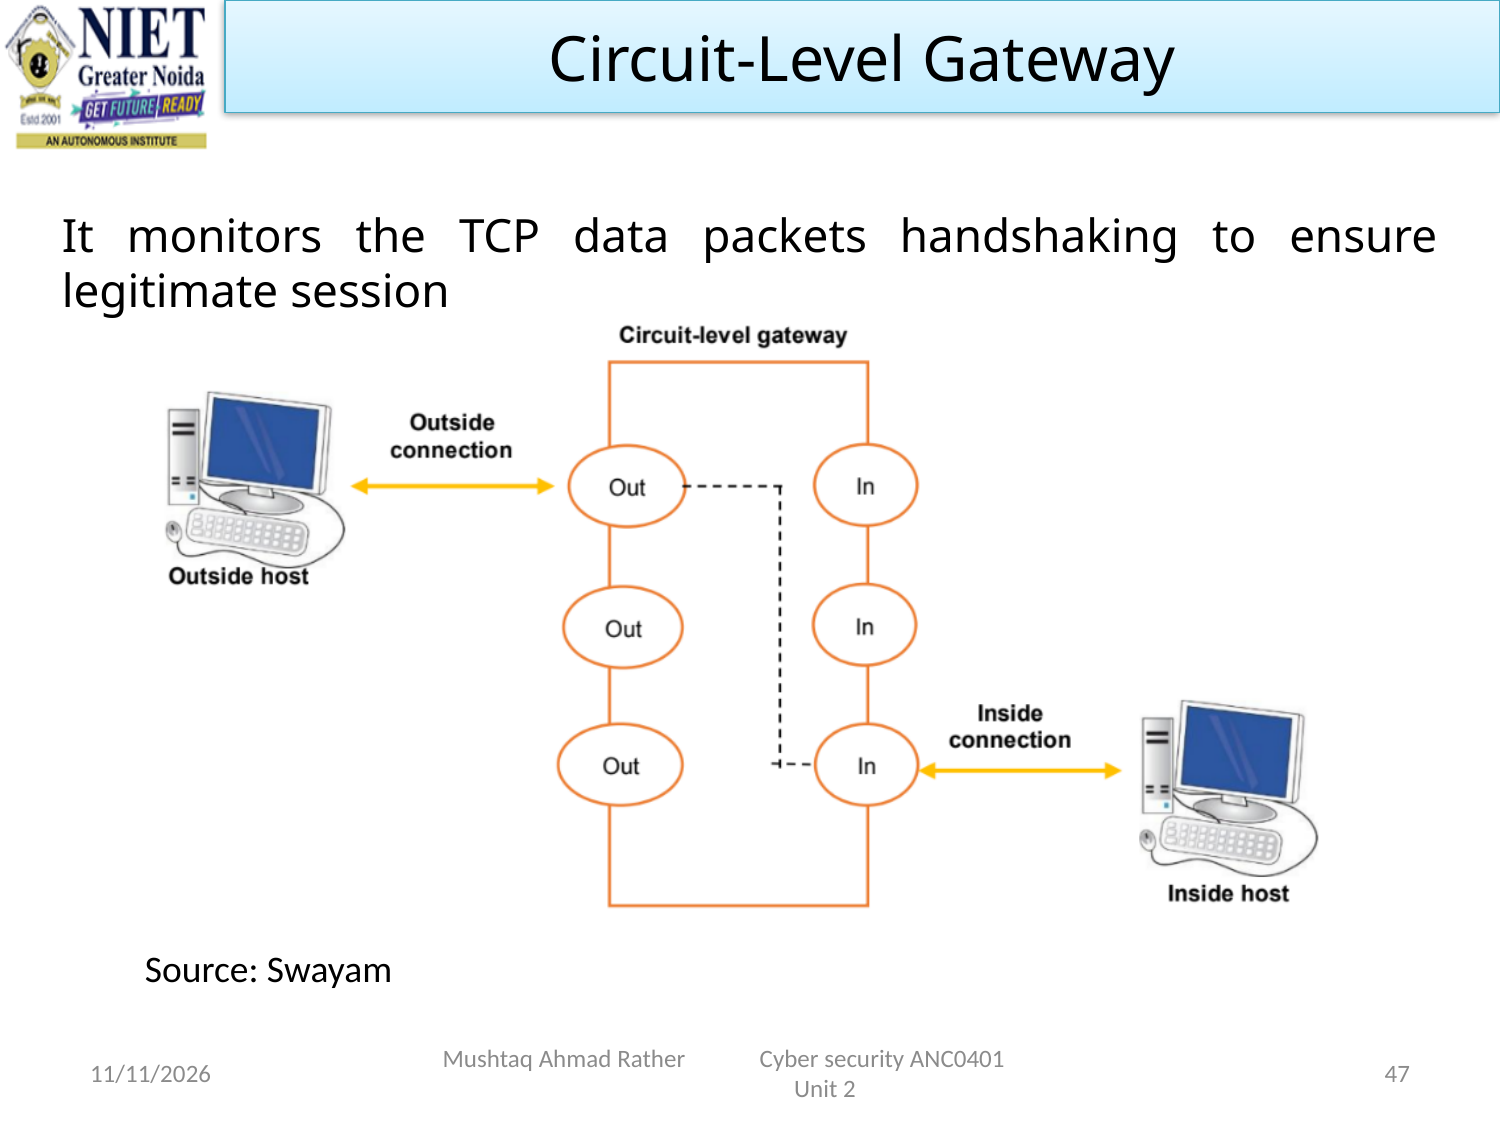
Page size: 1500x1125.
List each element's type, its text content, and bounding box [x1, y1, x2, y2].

picture [140, 322, 1325, 910]
text_box Source: Swayam [130, 937, 408, 998]
text_box Circuit-Level Gateway [238, 0, 1500, 113]
footer Mushtaq Ahmad Rather Cyber security ANC0401 Unit 2 [412, 1042, 1074, 1103]
picture [0, 0, 238, 154]
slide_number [75, 1042, 412, 1103]
list It monitors the TCP data packets handshaking to ensure legitimate session [46, 199, 1454, 352]
slide_number 47 [1074, 1042, 1425, 1103]
